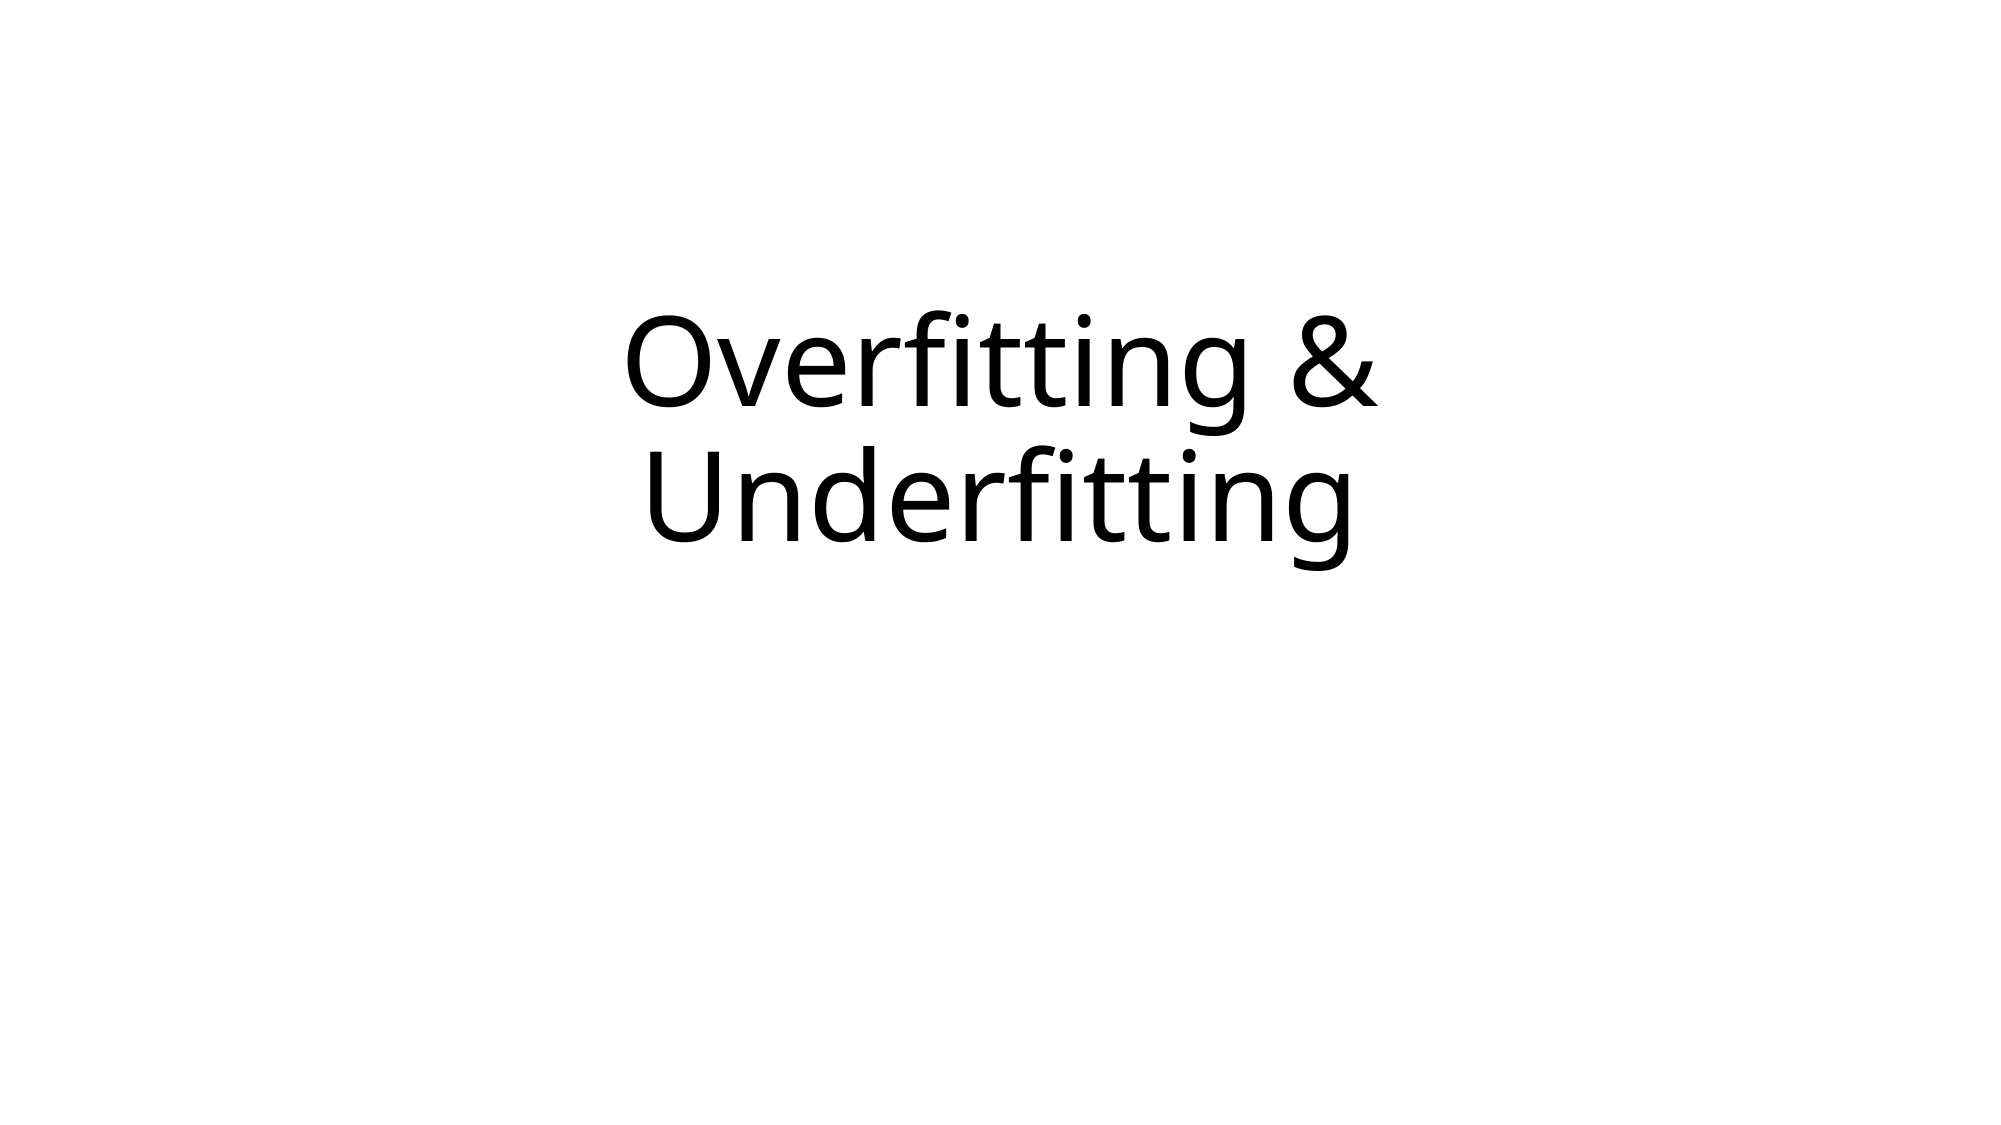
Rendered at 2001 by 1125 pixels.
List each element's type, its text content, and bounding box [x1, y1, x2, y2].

title Overfitting & Underfitting [249, 184, 1750, 576]
